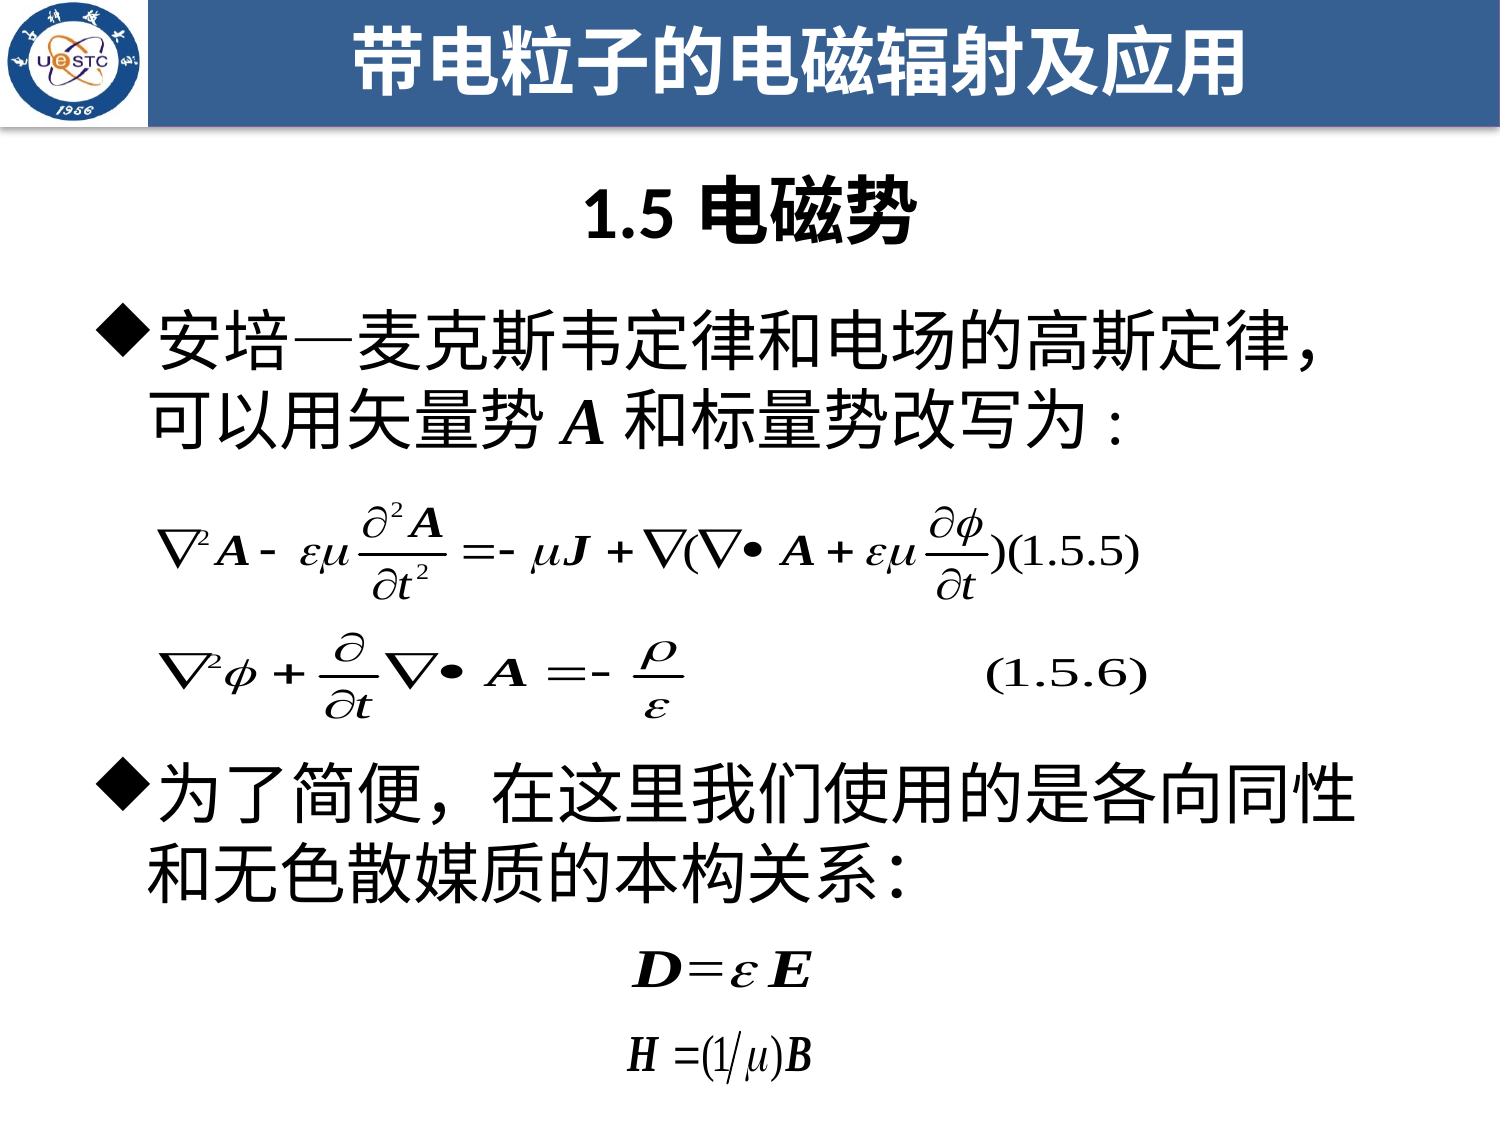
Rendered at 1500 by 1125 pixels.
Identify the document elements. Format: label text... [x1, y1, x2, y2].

picture [0, 1, 148, 127]
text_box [152, 622, 1161, 729]
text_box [619, 940, 832, 1000]
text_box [152, 492, 1149, 610]
title 1.5电磁势 [75, 115, 1425, 303]
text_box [619, 1022, 820, 1094]
